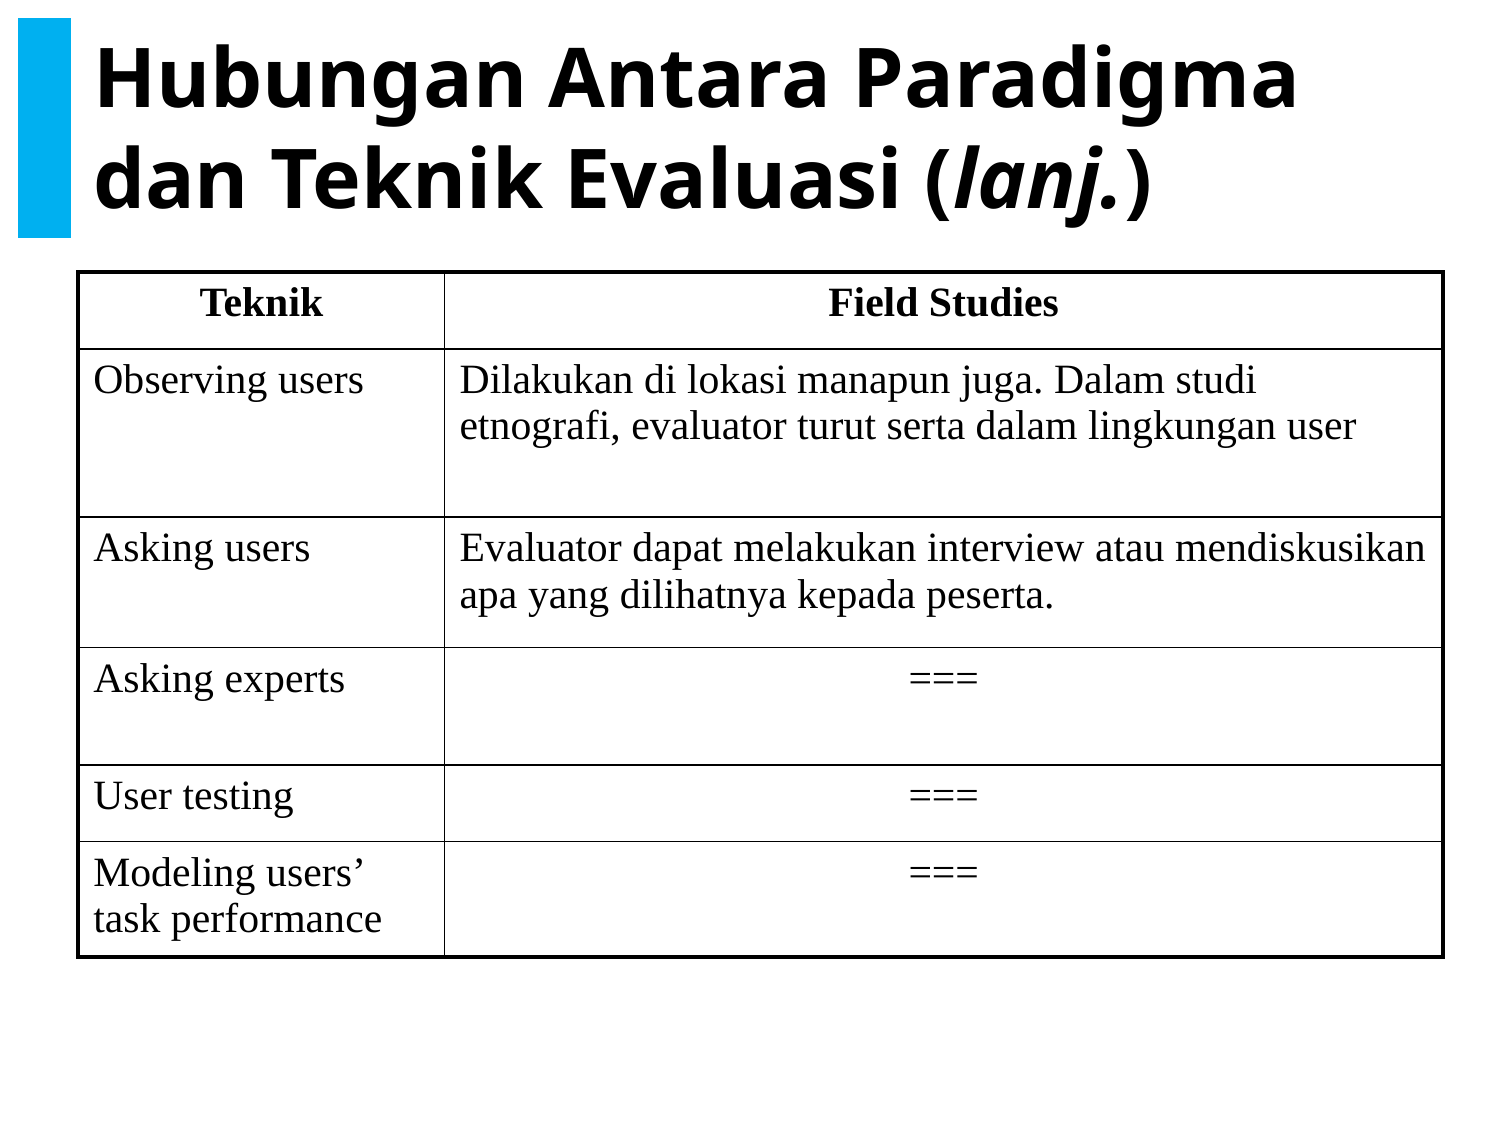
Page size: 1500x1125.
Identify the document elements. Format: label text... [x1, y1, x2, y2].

table_header Teknik [80, 274, 444, 348]
title Hubungan Antara Paradigma dan Teknik Evaluasi (lanj.) [78, 19, 1443, 237]
table_cell Dilakukan di lokasi manapun juga. Dalam studi etnografi, evaluator turut serta dalam lingkungan user [445, 350, 1441, 516]
table_cell Evaluator dapat melakukan interview atau mendiskusikan apa yang dilihatnya kepada peserta. [445, 518, 1441, 647]
table_cell === [445, 842, 1441, 955]
table_header Field Studies [445, 274, 1441, 348]
table_cell === [445, 648, 1441, 764]
table_cell User testing [80, 766, 444, 841]
table_cell Asking experts [80, 648, 444, 764]
table_cell Observing users [80, 350, 444, 516]
table_cell === [445, 766, 1441, 841]
table_cell Modeling users’ task performance [80, 842, 444, 955]
table_cell Asking users [80, 518, 444, 647]
